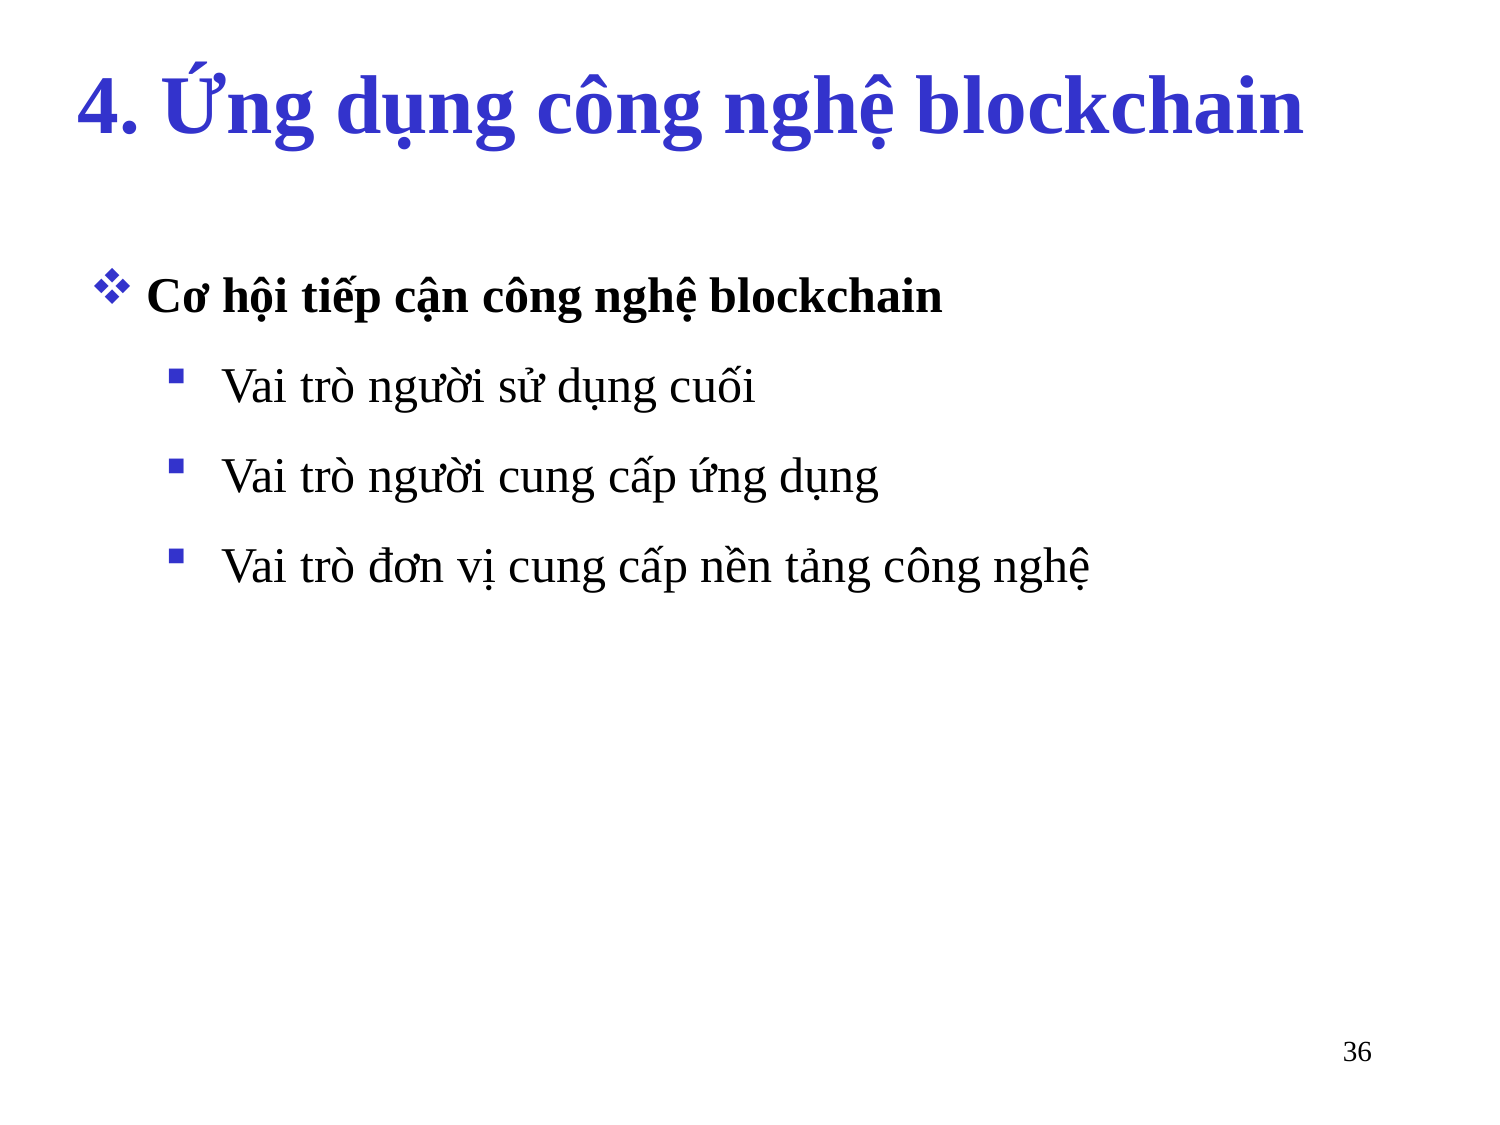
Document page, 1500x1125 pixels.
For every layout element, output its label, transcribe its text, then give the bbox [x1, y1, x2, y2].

title 4. Ứng dụng công nghệ blockchain [62, 37, 1388, 163]
text_box Cơ hội tiếp cận công nghệ blockchain Vai trò người sử dụng cuối Vai trò người cung cấp ứng dụng Vai trò đơn vị cung cấp nền tảng công nghệ [74, 224, 1425, 731]
slide_number 36 [1074, 1024, 1388, 1101]
